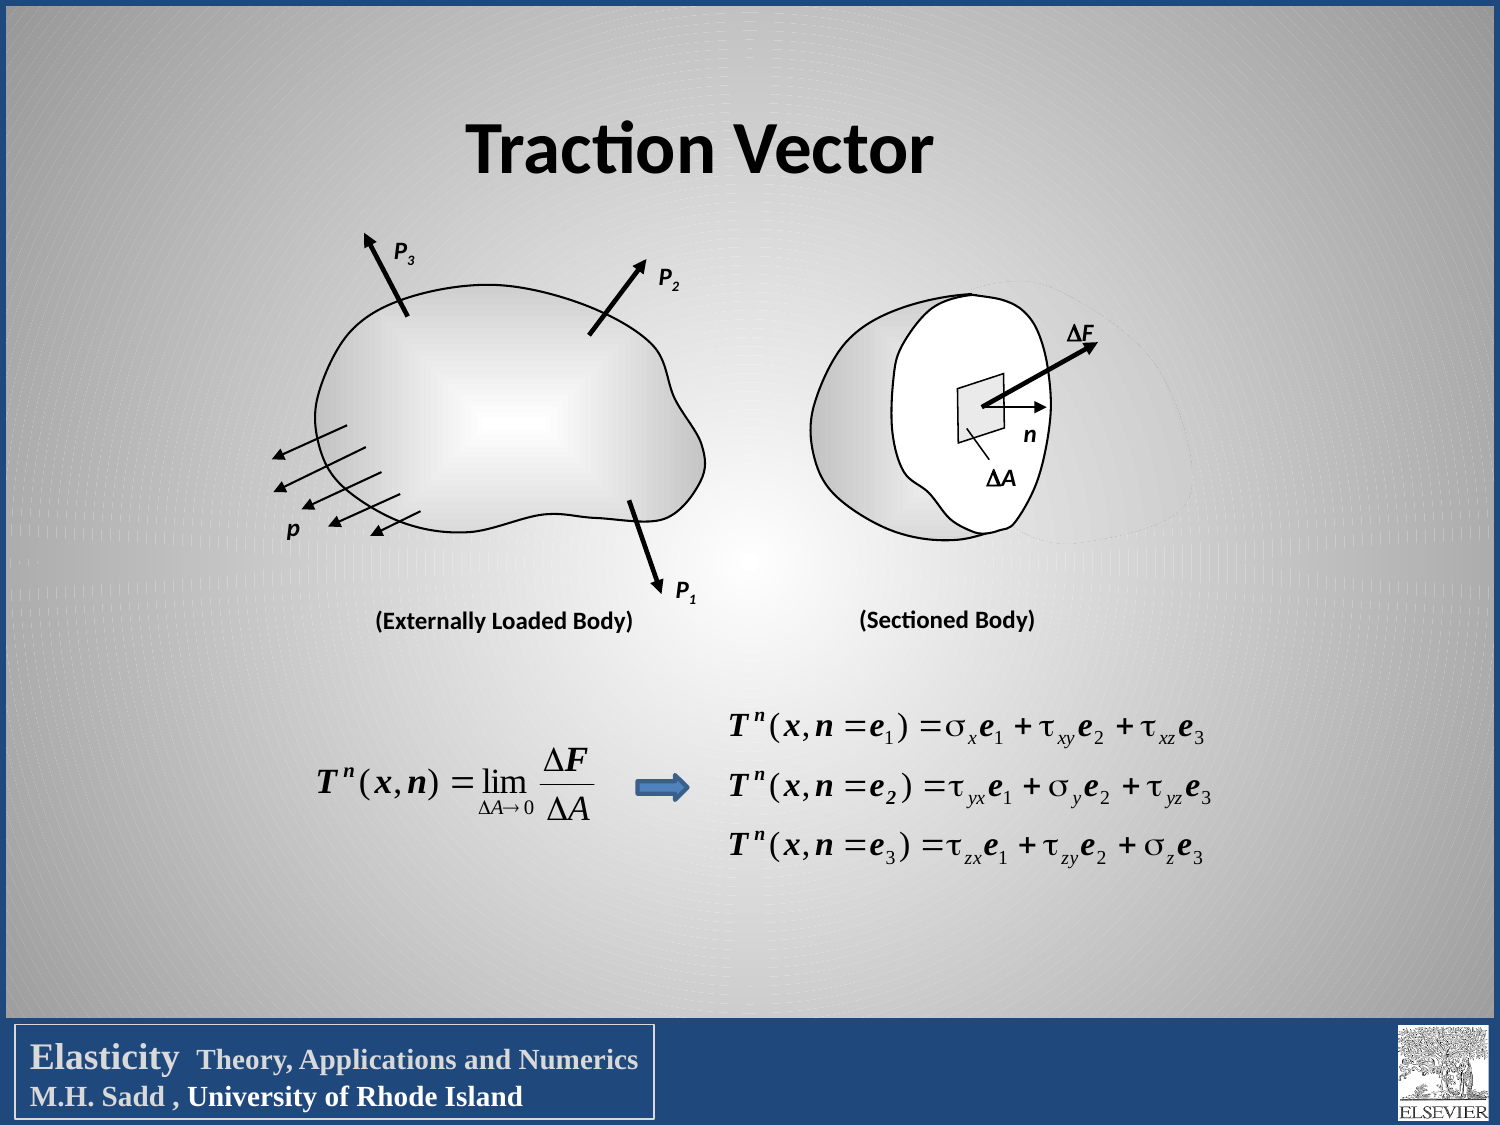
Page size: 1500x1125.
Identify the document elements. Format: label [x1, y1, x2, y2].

text_box [0, 0, 1500, 1125]
